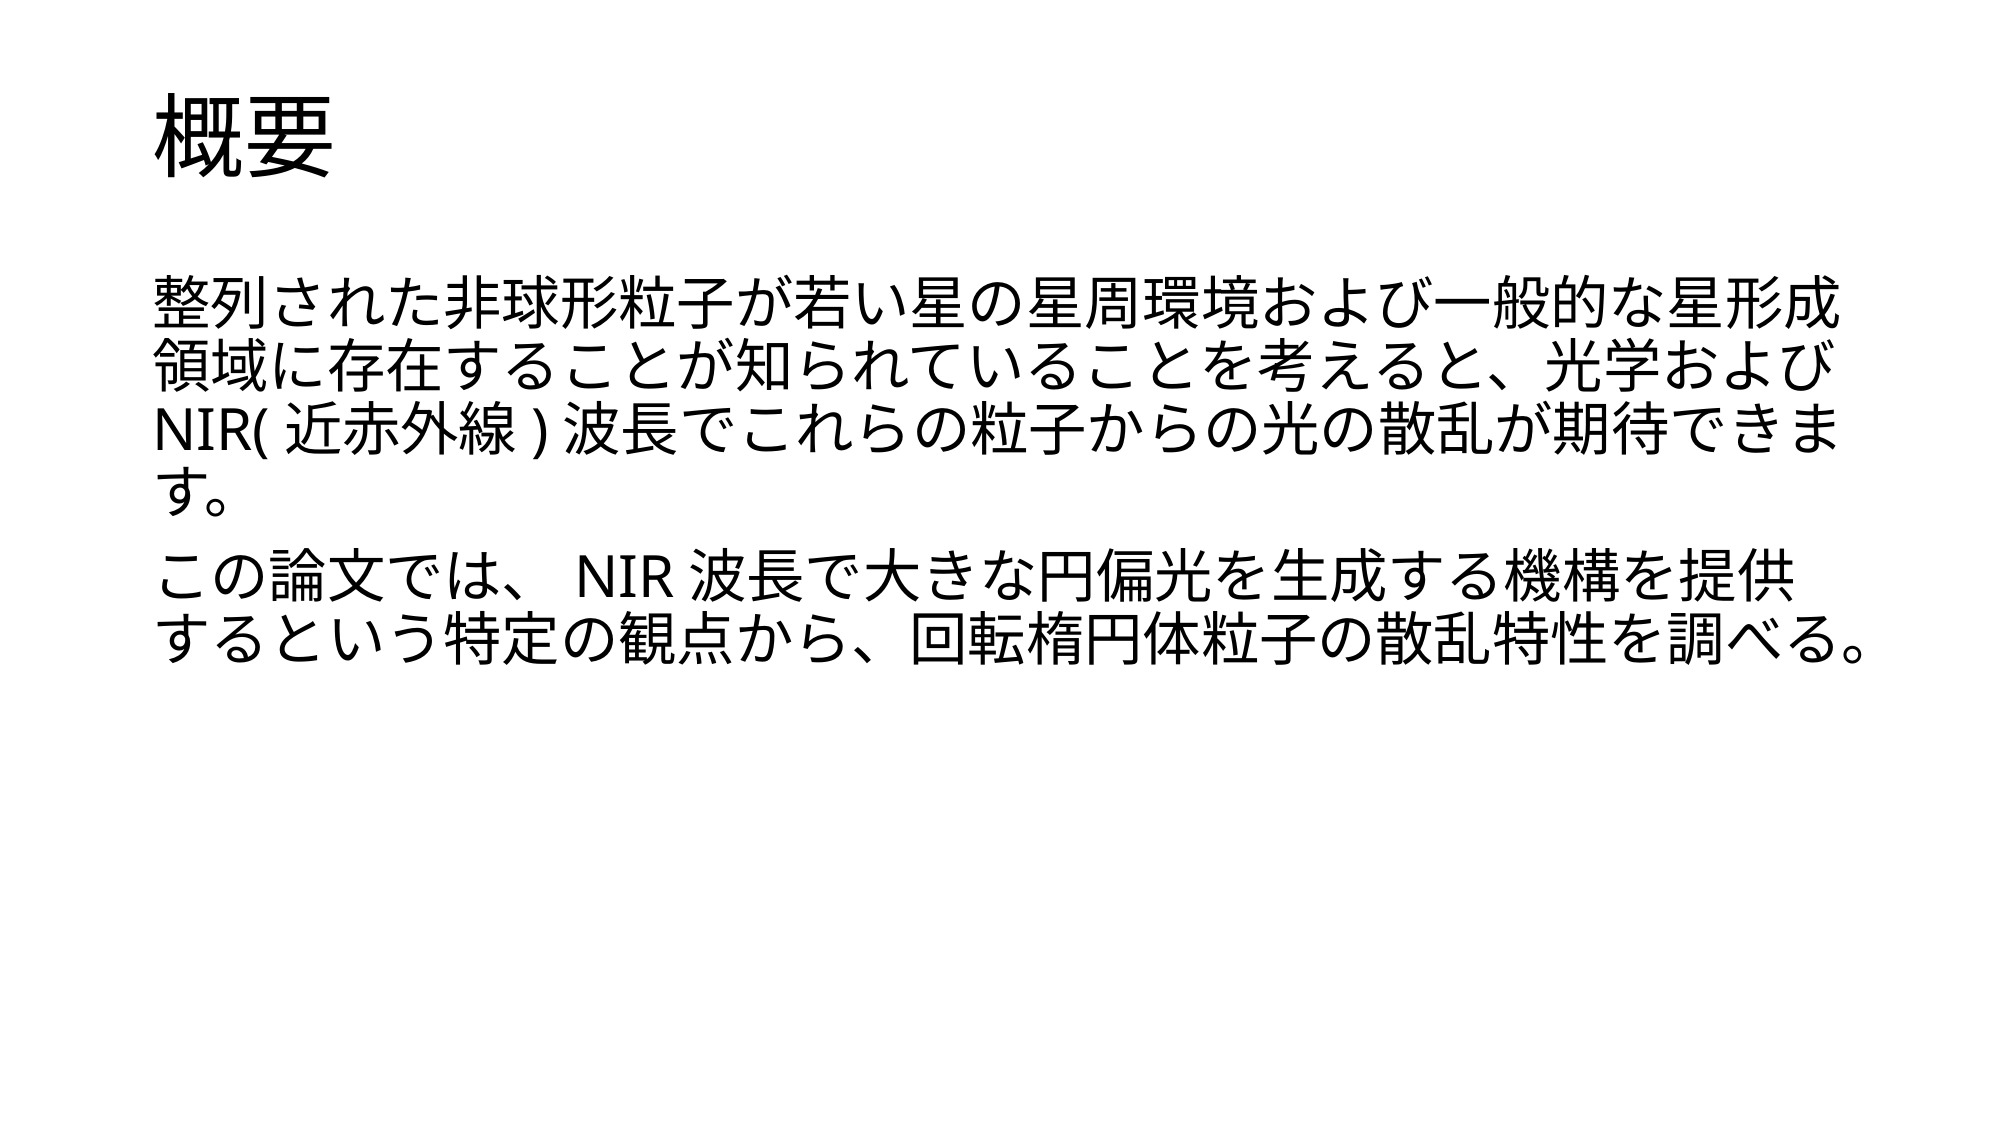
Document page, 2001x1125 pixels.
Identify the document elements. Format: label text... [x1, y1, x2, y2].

list 整列された非球形粒子が若い星の星周環境および一般的な星形成領域に存在することが知られていることを考えると、光学およびNIR(近赤外線)波長でこれらの粒子からの光の散乱が期待できます。 この論文では、NIR波長で大きな円偏光を生成する機構を提供するという特定の観点から、回転楕円体粒子の散乱特性を調べる。 [137, 266, 1863, 1014]
title 概要 [137, 59, 1863, 221]
